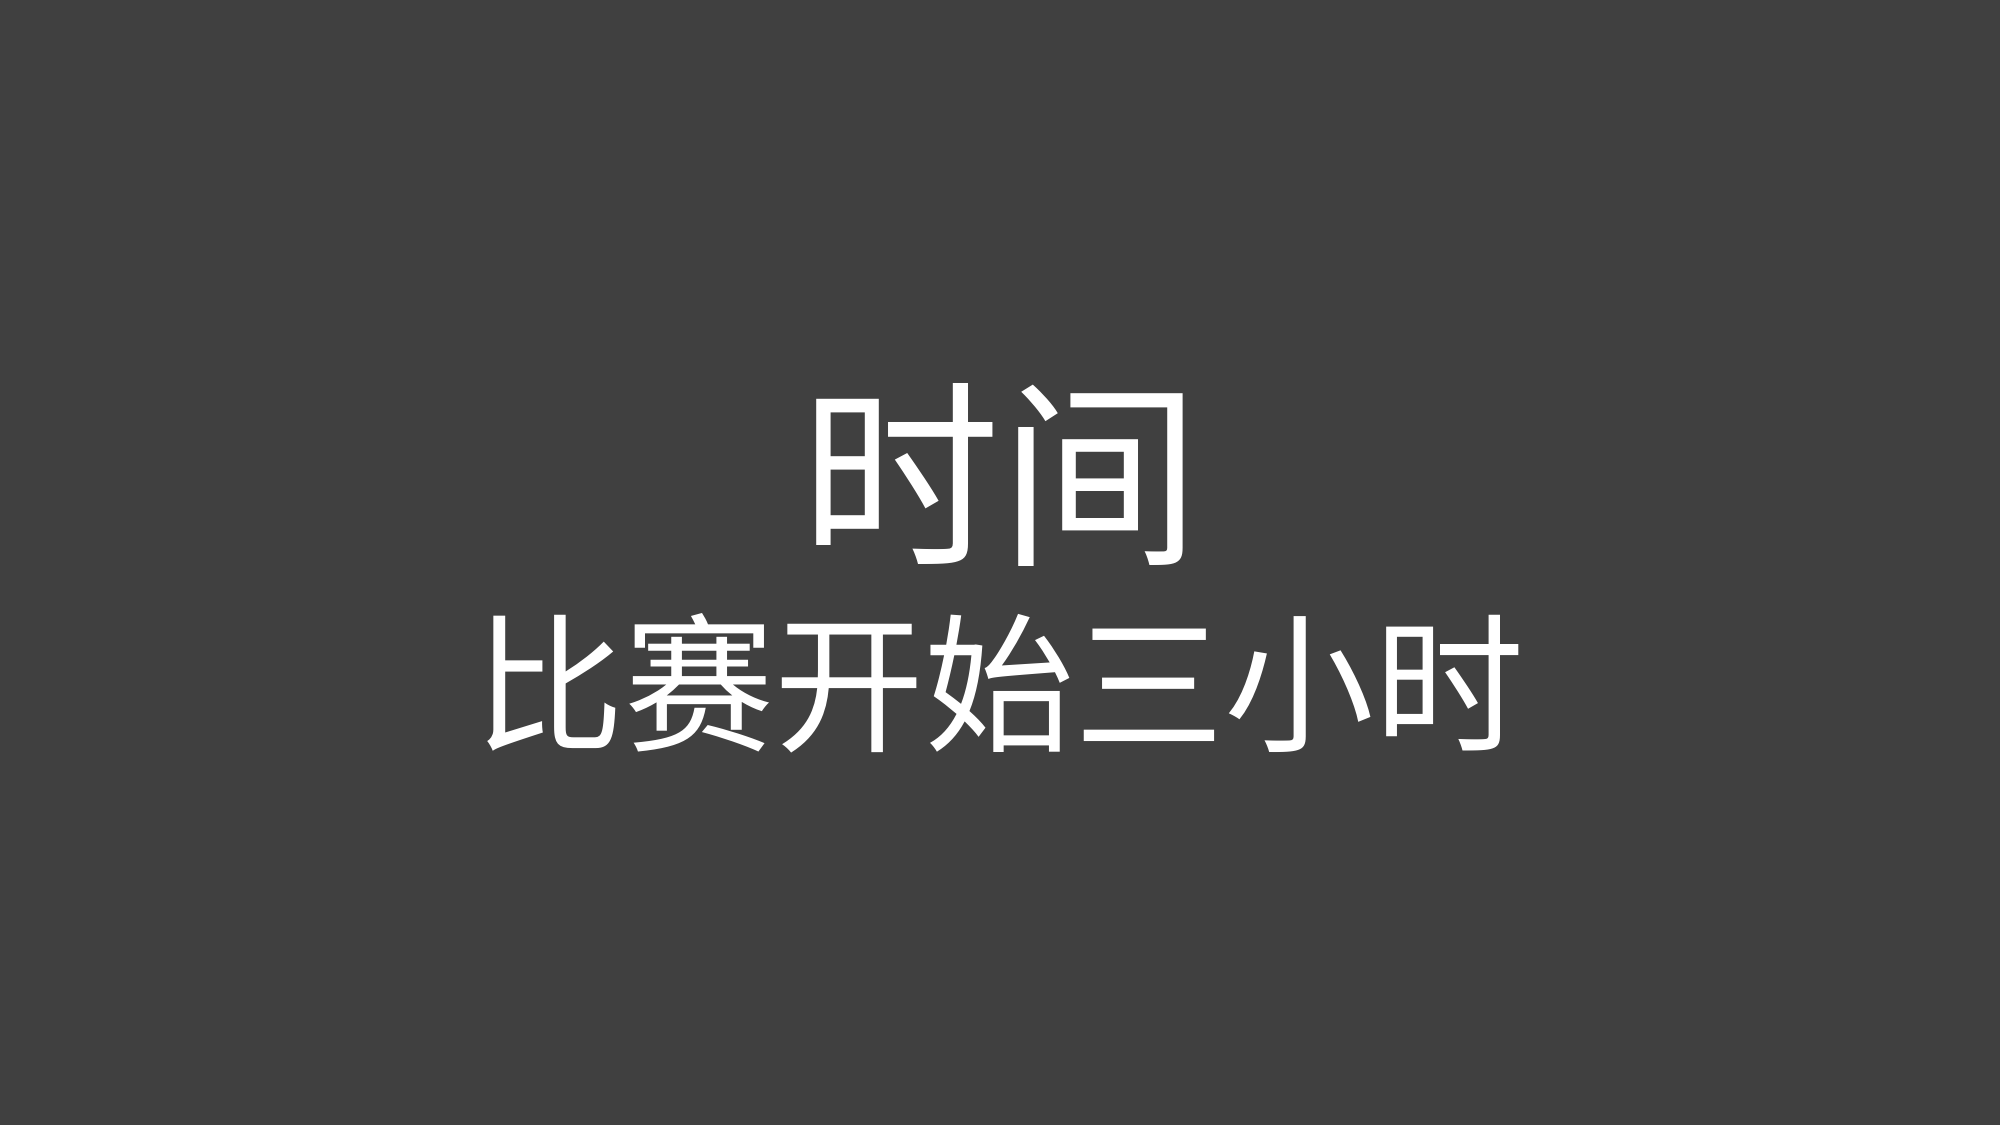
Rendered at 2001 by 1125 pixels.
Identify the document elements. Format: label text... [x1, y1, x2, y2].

text_box 时间 比赛开始三小时 [370, 342, 1630, 778]
